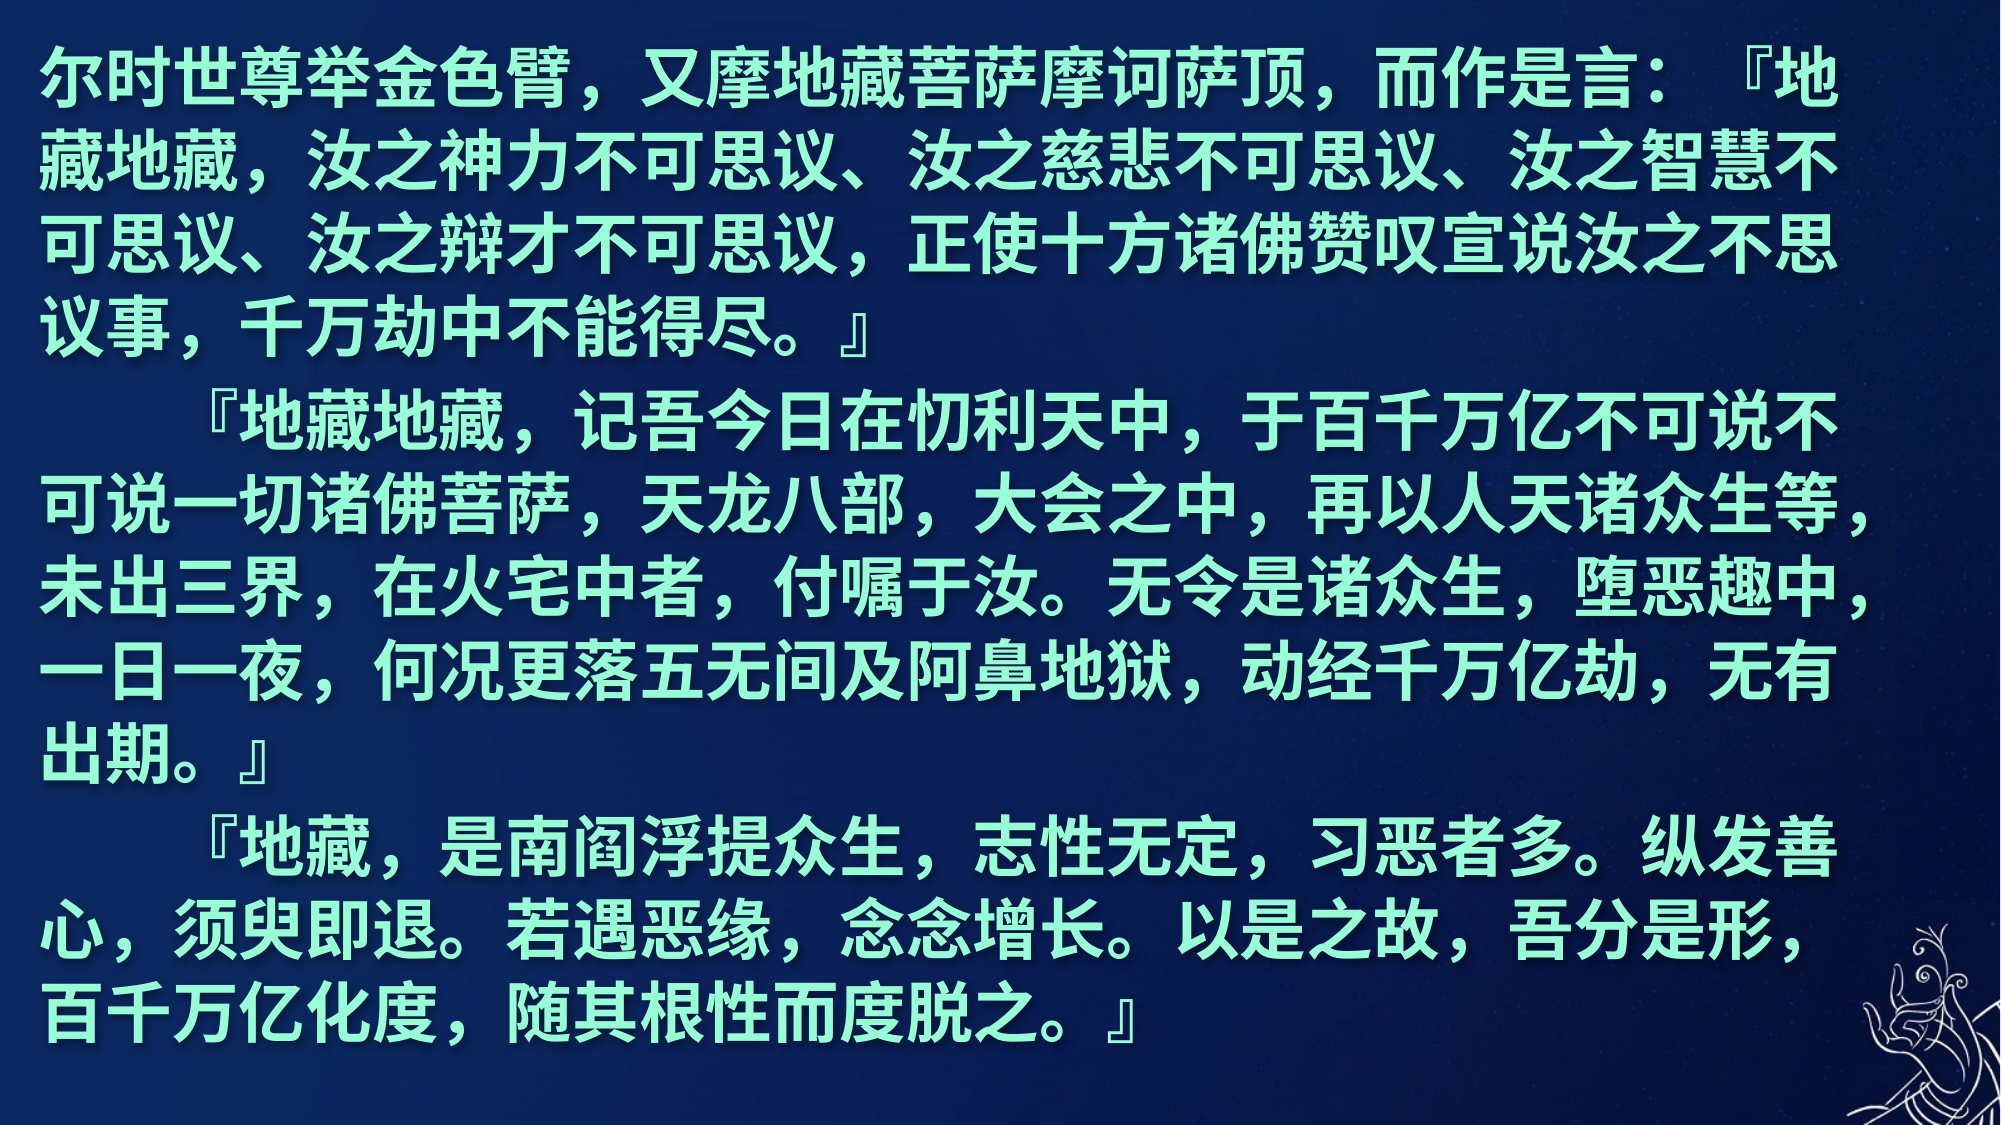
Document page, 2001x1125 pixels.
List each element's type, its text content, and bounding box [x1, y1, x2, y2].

list 尔时世尊举金色臂，又摩地藏菩萨摩诃萨顶，而作是言：『地藏地藏，汝之神力不可思议、汝之慈悲不可思议、汝之智慧不可思议、汝之辩才不可思议，正使十方诸佛赞叹宣说汝之不思议事，千万劫中不能得尽。』 『地藏地藏，记吾今日在忉利天中，于百千万亿不可说不可说一切诸佛菩萨，天龙八部，大会之中，再以人天诸众生等，未出三界，在火宅中者，付嘱于汝。无令是诸众生，堕恶趣中，一日一夜，何况更落五无间及阿鼻地狱，动经千万亿劫，无有出期。』 『地藏，是南阎浮提众生，志性无定，习恶者多。纵发善心，须臾即退。若遇恶缘，念念增长。以是之故，吾分是形，百千万亿化度，随其根性而度脱之。』 [23, 25, 1914, 1103]
picture [0, 0, 2001, 1125]
